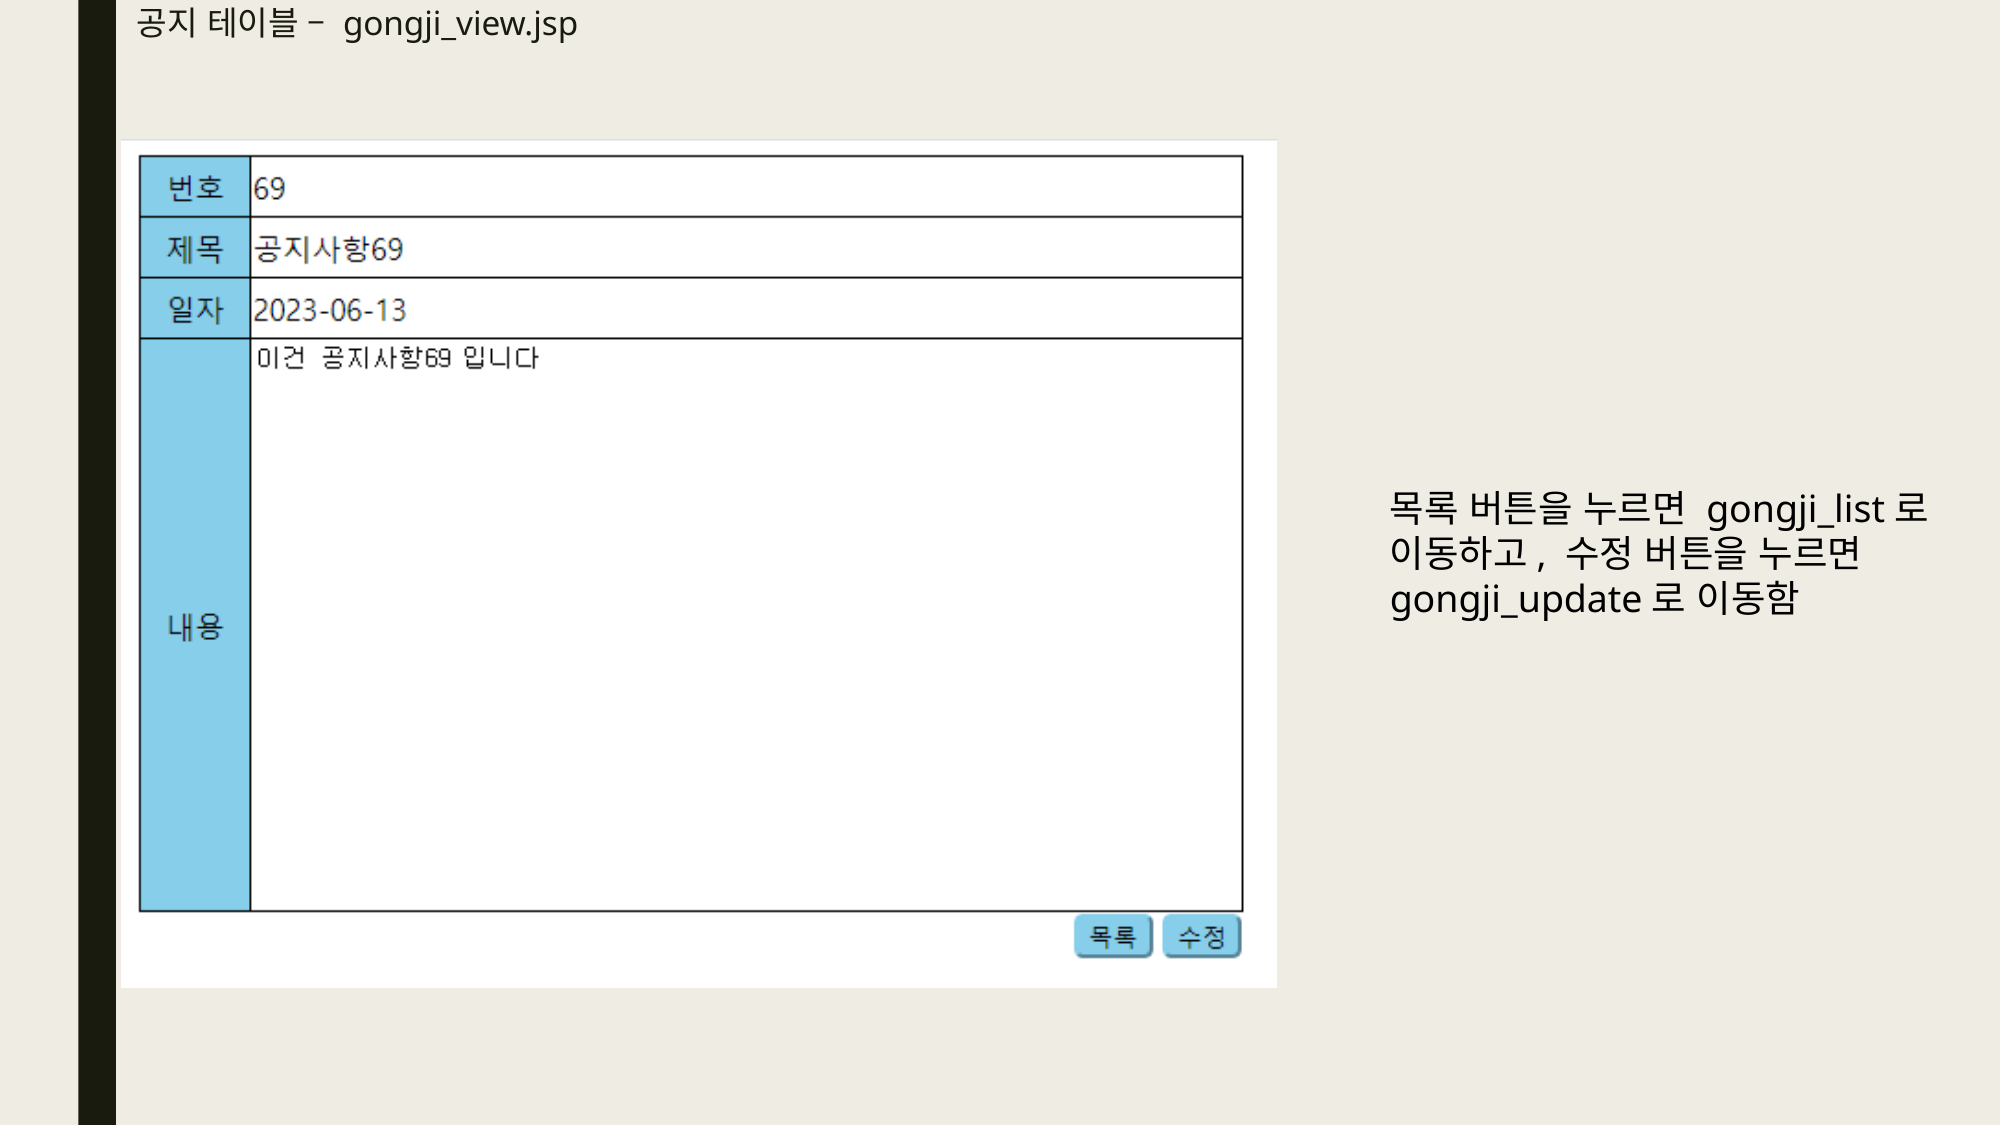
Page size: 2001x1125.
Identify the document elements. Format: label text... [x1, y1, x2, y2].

text_box 목록 버튼을 누르면 gongji_list로 이동하고, 수정 버튼을 누르면 gongji_update로 이동함 [1374, 478, 2000, 628]
title 공지 테이블 – gongji_view.jsp [121, 0, 1697, 57]
picture [121, 139, 1277, 988]
